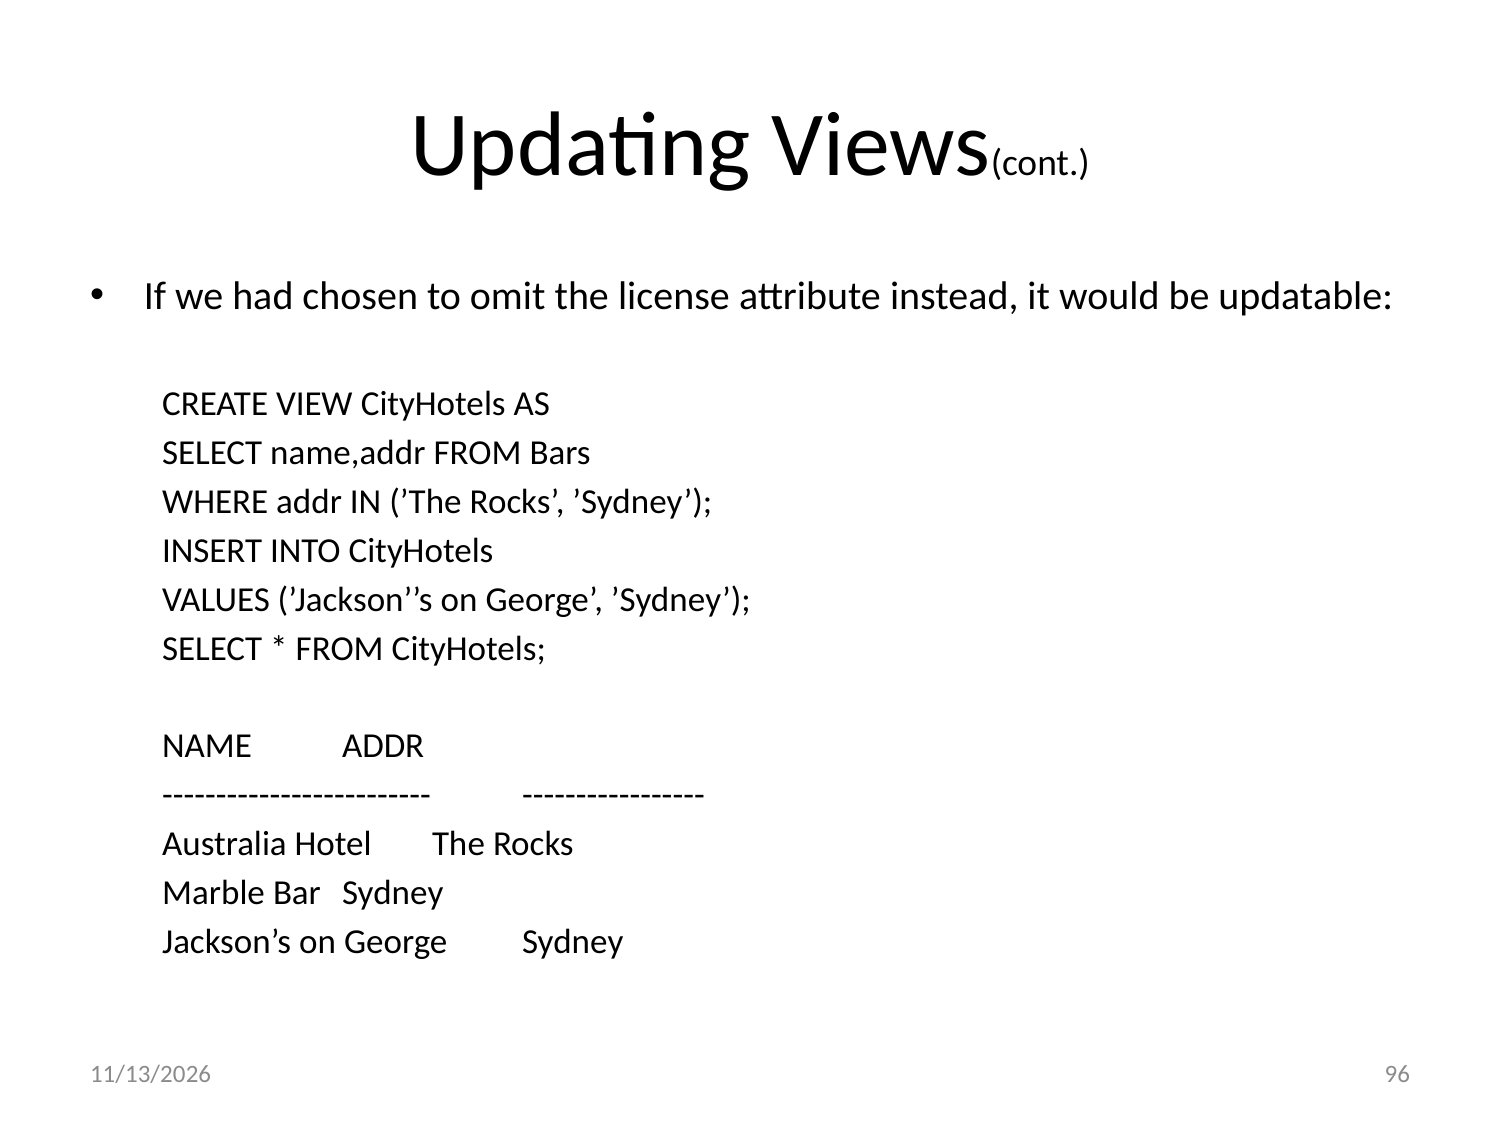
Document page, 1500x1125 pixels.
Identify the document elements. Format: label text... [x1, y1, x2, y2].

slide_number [75, 1042, 425, 1103]
list If we had chosen to omit the license attribute instead, it would be updatable: CREATE VIEW CityHotels AS SELECT name,addr FROM Bars WHERE addr IN (’The Rocks’, ’Sydney’); INSERT INTO CityHotels VALUES (’Jackson’’s on George’, ’Sydney’); SELECT * FROM CityHotels; NAME ADDR ------------------------- ----------------- Australia Hotel The Rocks Marble Bar Sydney Jackson’s on George Sydney [75, 262, 1425, 1005]
title Updating Views(cont.) [75, 45, 1425, 233]
slide_number 96 [1074, 1042, 1425, 1103]
